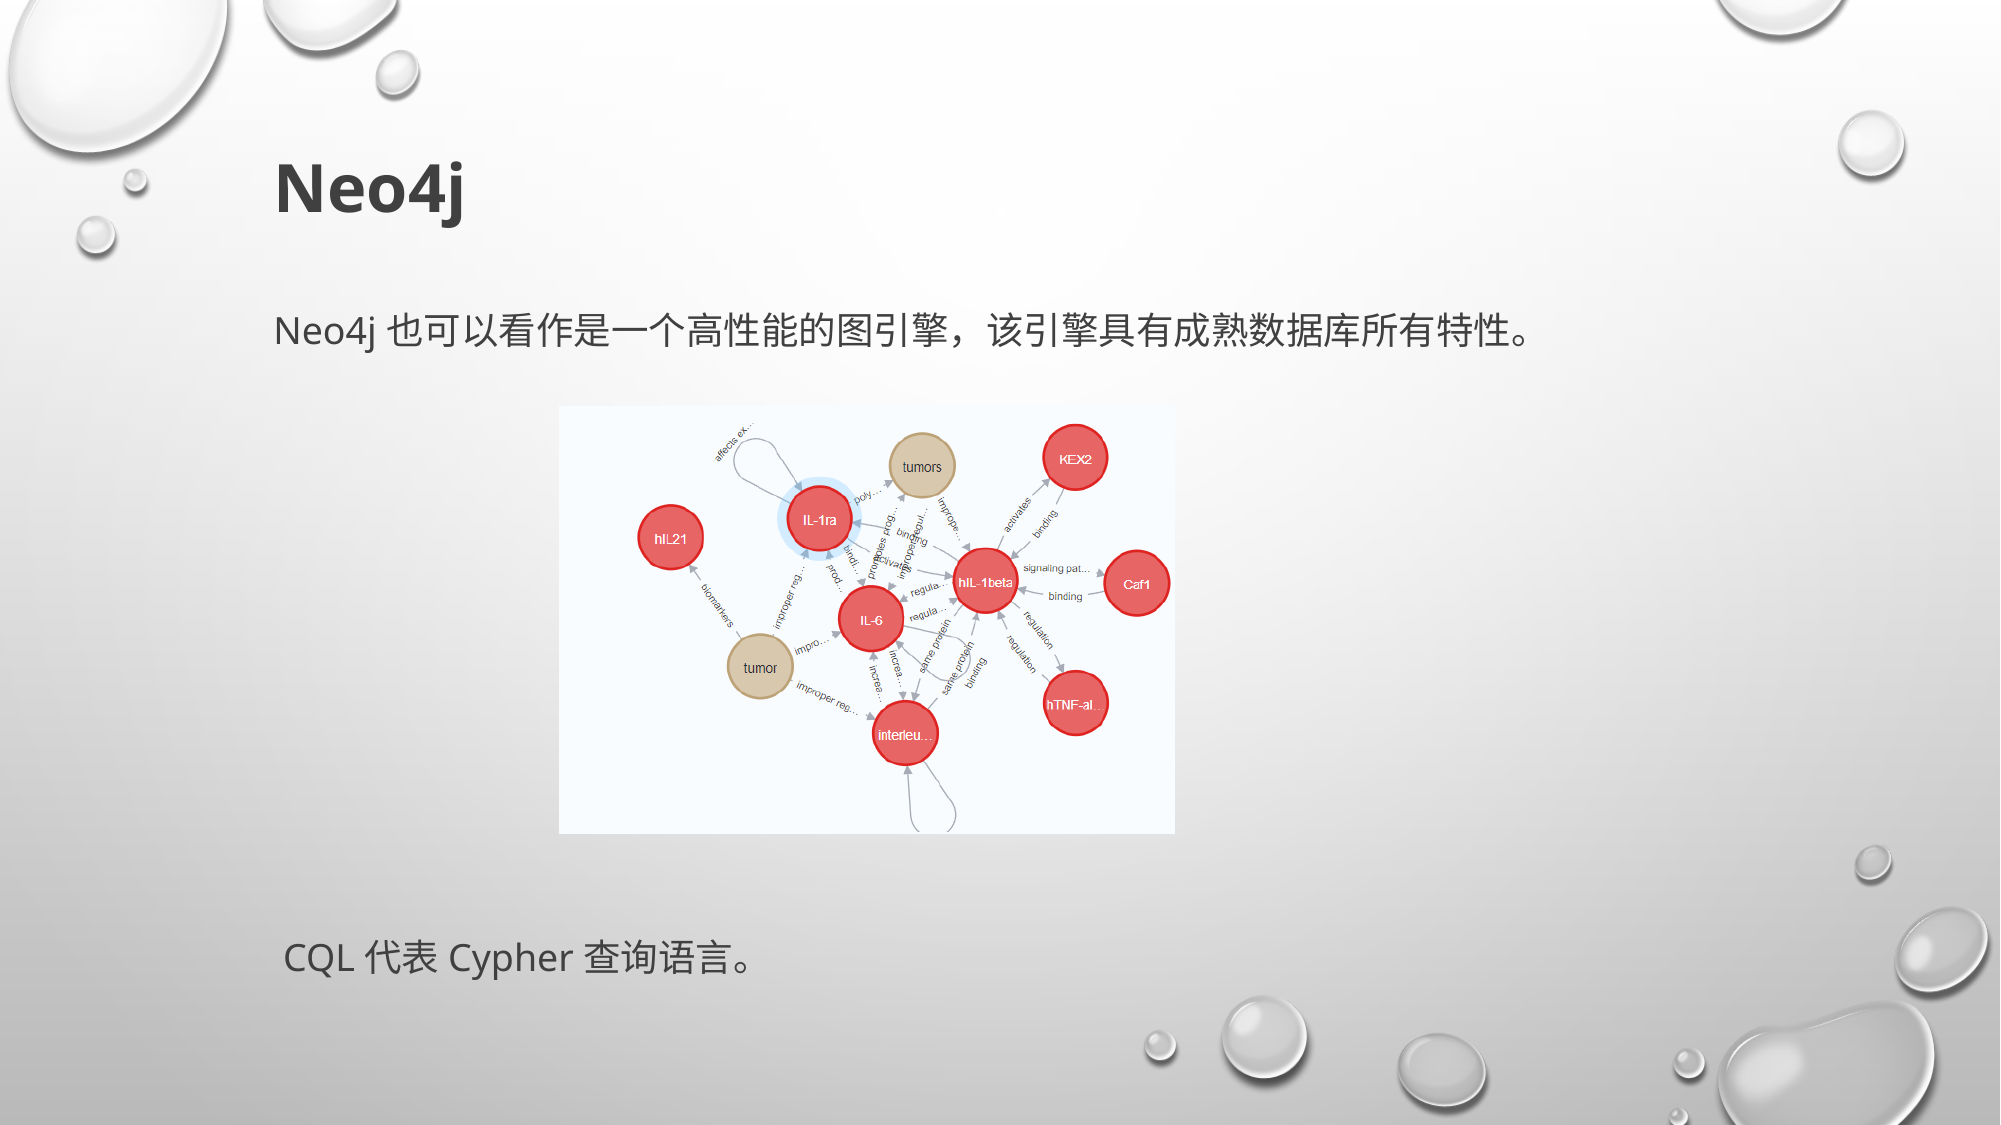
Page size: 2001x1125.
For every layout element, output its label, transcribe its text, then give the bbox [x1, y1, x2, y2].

text_box CQL代表Cypher查询语言。 [258, 926, 1259, 986]
text_box Neo4j也可以看作是一个高性能的图引擎，该引擎具有成熟数据库所有特性。 [258, 299, 1708, 360]
text_box Neo4j [258, 138, 1259, 233]
picture [0, 0, 2000, 1125]
